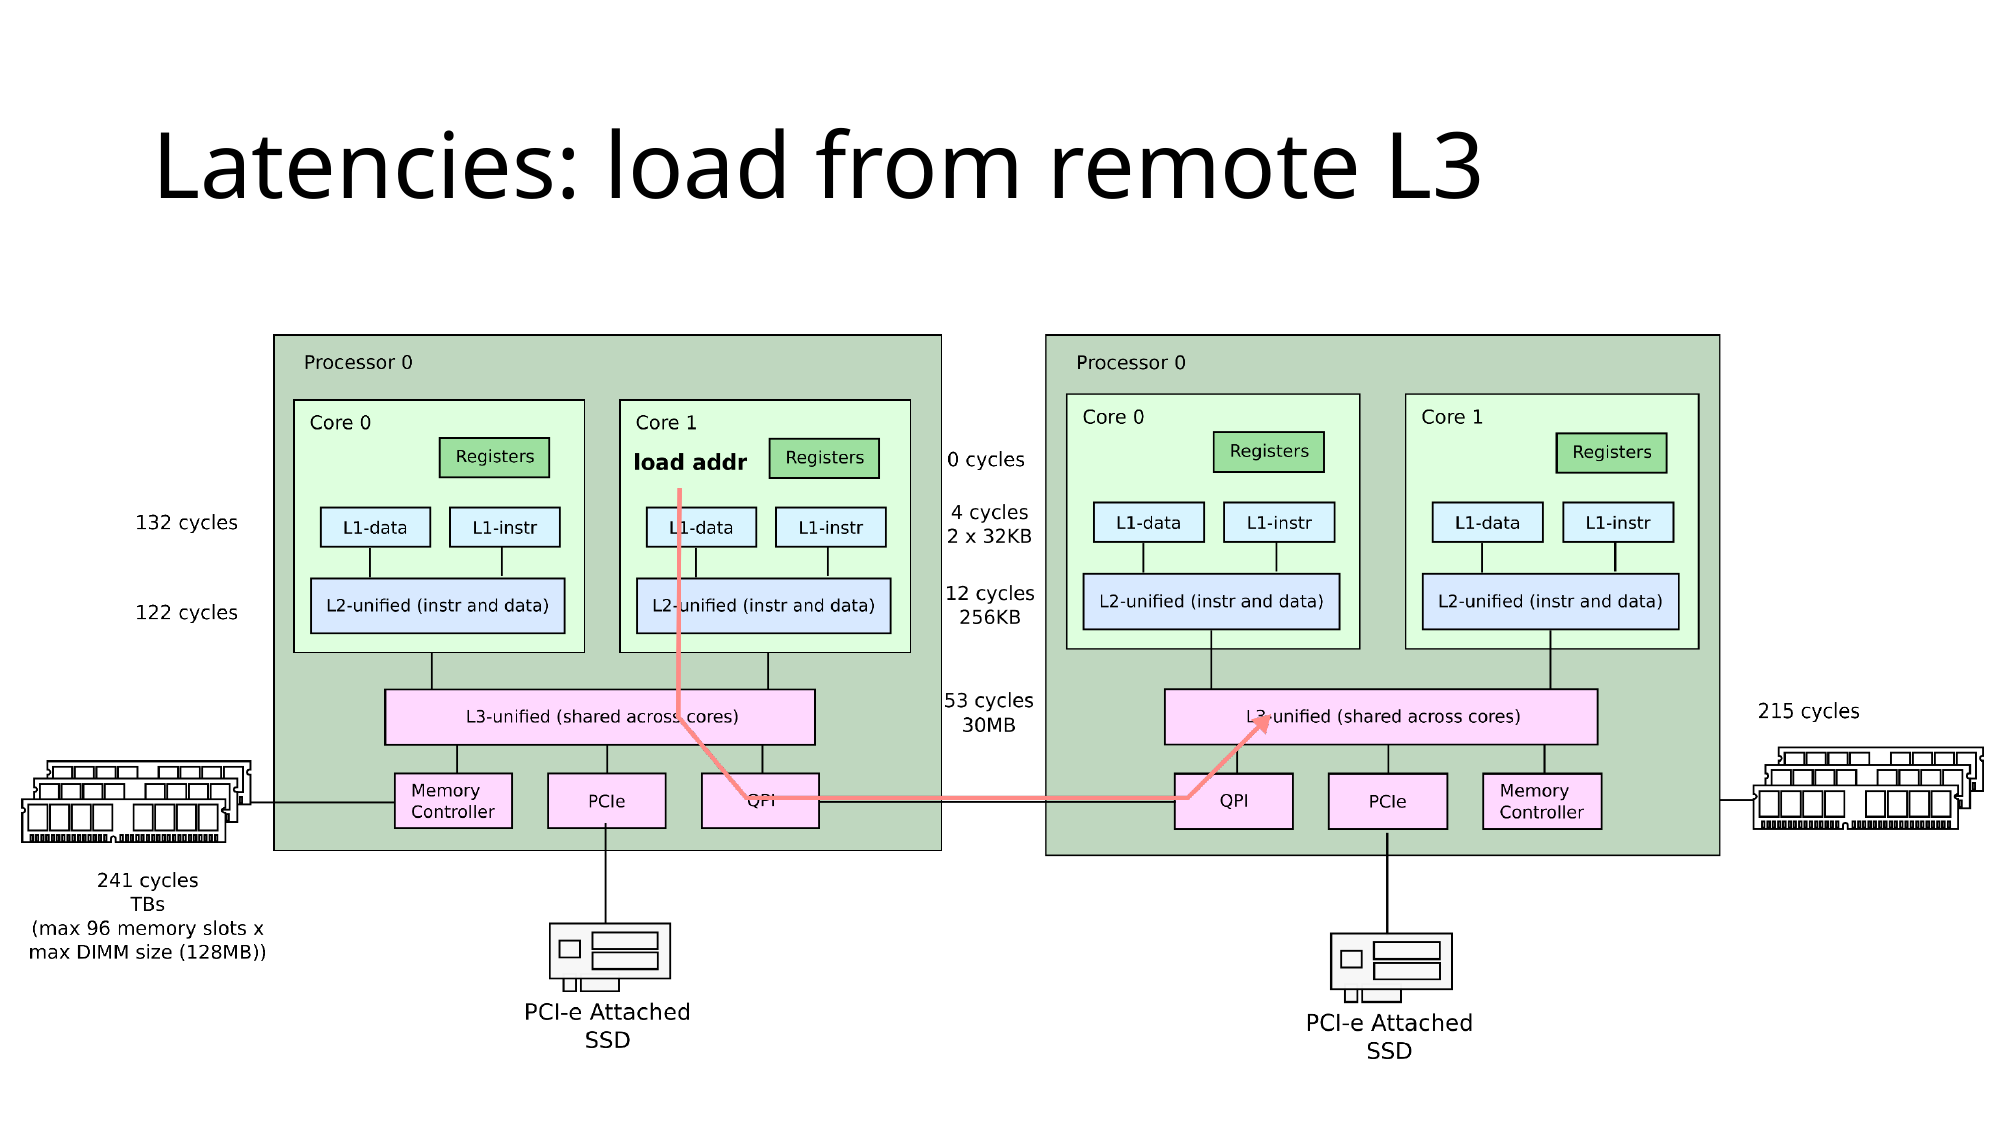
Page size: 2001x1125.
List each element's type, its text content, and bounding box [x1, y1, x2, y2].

picture [137, 604, 237, 624]
picture [21, 334, 1984, 1059]
picture [137, 513, 237, 533]
picture [29, 872, 265, 961]
text_box Latencies: load from remote L3 [137, 59, 1863, 278]
